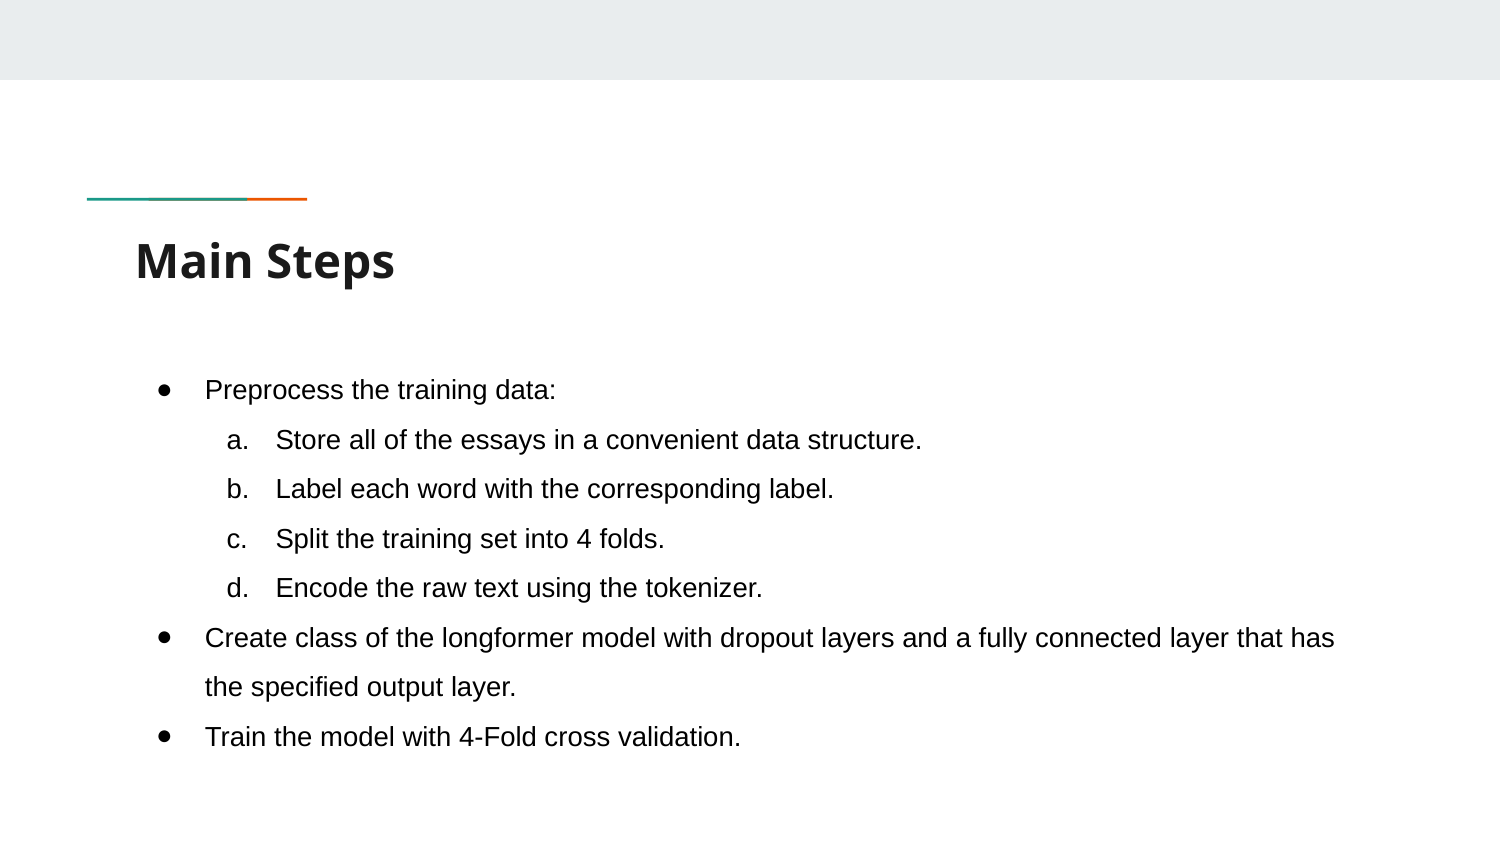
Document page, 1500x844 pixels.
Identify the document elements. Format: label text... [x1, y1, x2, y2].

list Preprocess the training data: Store all of the essays in a convenient data structure. Label each word with the corresponding label. Split the training set into 4 folds. Encode the raw text using the tokenizer. Create class of the longformer model with dropout layers and a fully connected layer that has the specified output layer. Train the model with 4-Fold cross validation. [119, 341, 1381, 770]
title Main Steps [119, 216, 1381, 305]
